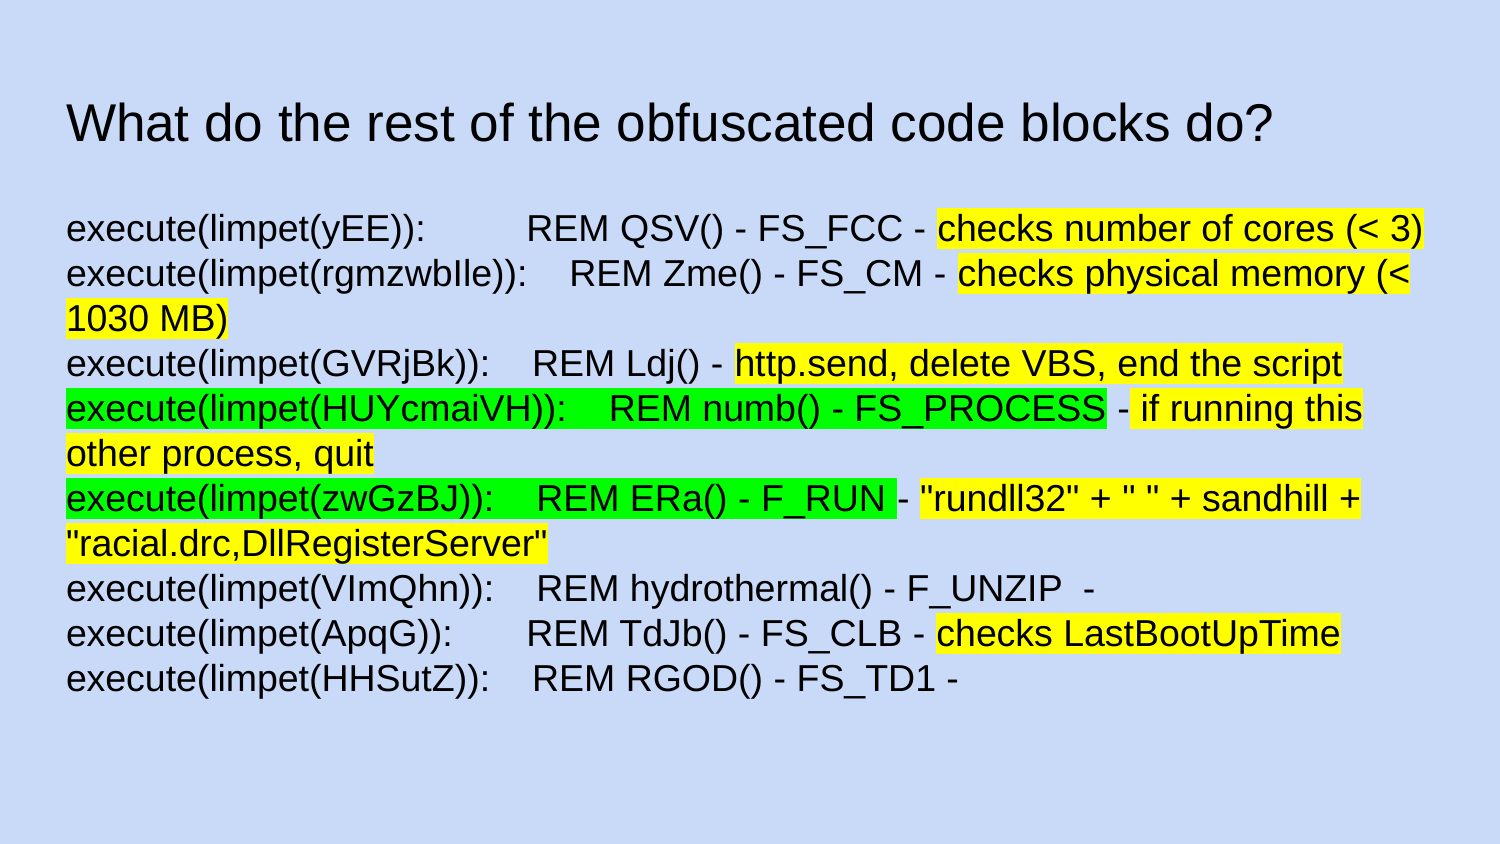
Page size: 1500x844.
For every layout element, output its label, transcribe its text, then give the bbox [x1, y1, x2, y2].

list execute(limpet(yEE)): REM QSV() - FS_FCC - checks number of cores (< 3) execute(limpet(rgmzwbIle)): REM Zme() - FS_CM - checks physical memory (< 1030 MB) execute(limpet(GVRjBk)): REM Ldj() - http.send, delete VBS, end the script execute(limpet(HUYcmaiVH)): REM numb() - FS_PROCESS - if running this other process, quit execute(limpet(zwGzBJ)): REM ERa() - F_RUN - "rundll32" + " " + sandhill + "racial.drc,DllRegisterServer" execute(limpet(VImQhn)): REM hydrothermal() - F_UNZIP - execute(limpet(ApqG)): REM TdJb() - FS_CLB - checks LastBootUpTime execute(limpet(HHSutZ)): REM RGOD() - FS_TD1 - [51, 189, 1449, 750]
title What do the rest of the obfuscated code blocks do? [51, 72, 1449, 167]
